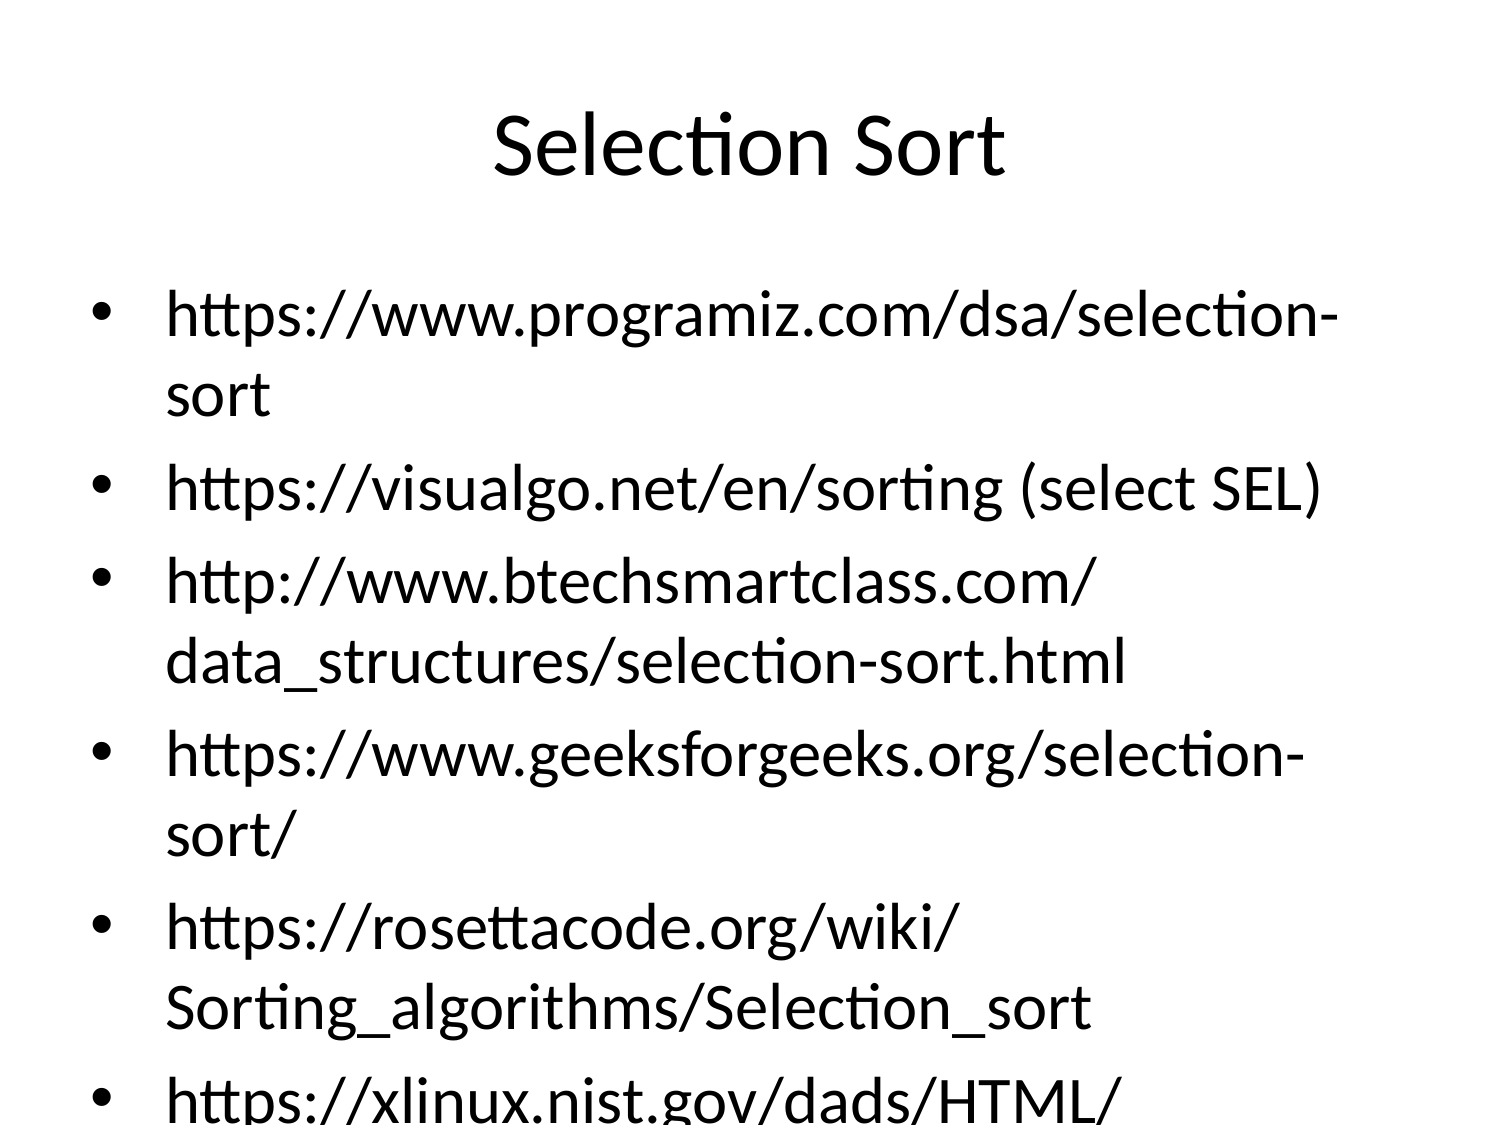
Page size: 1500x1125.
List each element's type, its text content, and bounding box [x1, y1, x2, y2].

list https://www.programiz.com/dsa/selection-sort https://visualgo.net/en/sorting (select SEL) http://www.btechsmartclass.com/data_structures/selection-sort.html https://www.geeksforgeeks.org/selection-sort/ https://rosettacode.org/wiki/Sorting_algorithms/Selection_sort https://xlinux.nist.gov/dads/HTML/selectionSort.html [75, 262, 1425, 1005]
title Selection Sort [75, 45, 1425, 233]
